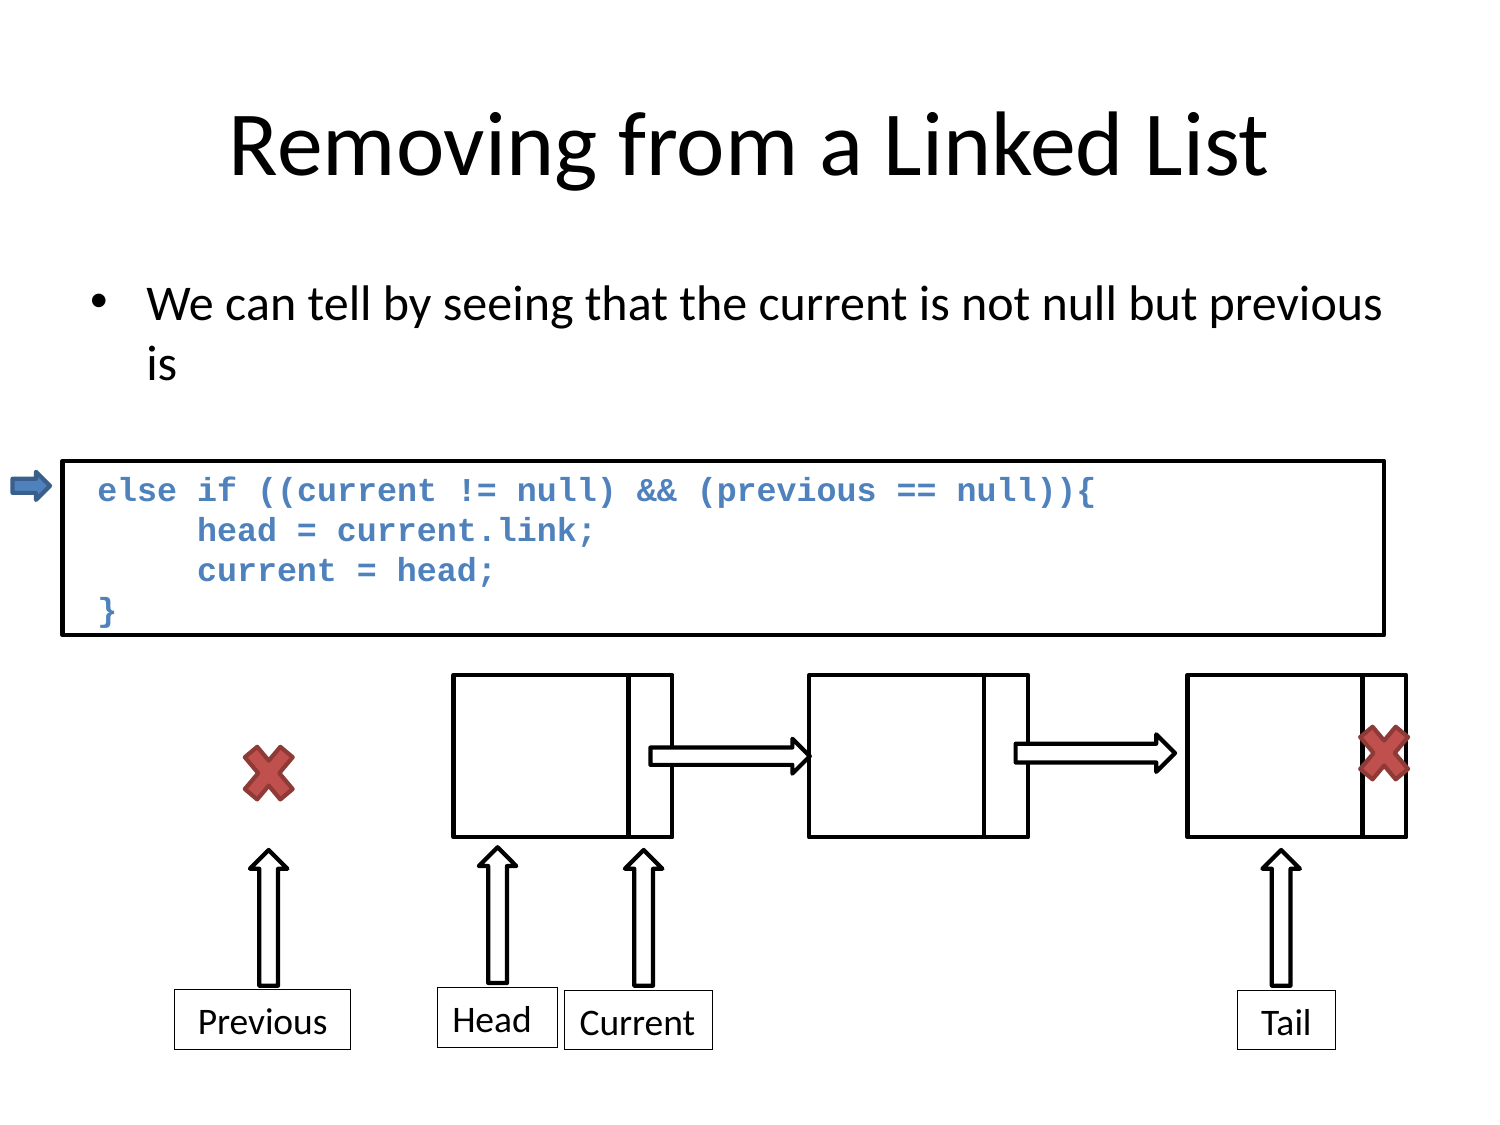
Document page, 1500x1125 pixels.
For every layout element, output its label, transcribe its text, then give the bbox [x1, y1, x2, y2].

list We can tell by seeing that the current is not null but previous is [75, 262, 1425, 1005]
text_box [10, 469, 53, 502]
title Removing from a Linked List [75, 45, 1425, 233]
text_box [476, 847, 519, 986]
text_box Current [564, 990, 713, 1050]
text_box [1260, 847, 1302, 988]
text_box Head [437, 987, 558, 1048]
text_box [678, 736, 803, 776]
text_box [622, 847, 665, 988]
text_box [453, 674, 673, 838]
text_box [1032, 732, 1178, 774]
text_box else if ((current != null) && (previous == null)){ head = current.link; current = head; } [60, 459, 1386, 637]
text_box [242, 744, 295, 802]
text_box [247, 847, 290, 988]
text_box Tail [1237, 990, 1336, 1050]
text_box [1187, 674, 1407, 838]
text_box Previous [174, 989, 351, 1050]
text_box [809, 674, 1029, 838]
